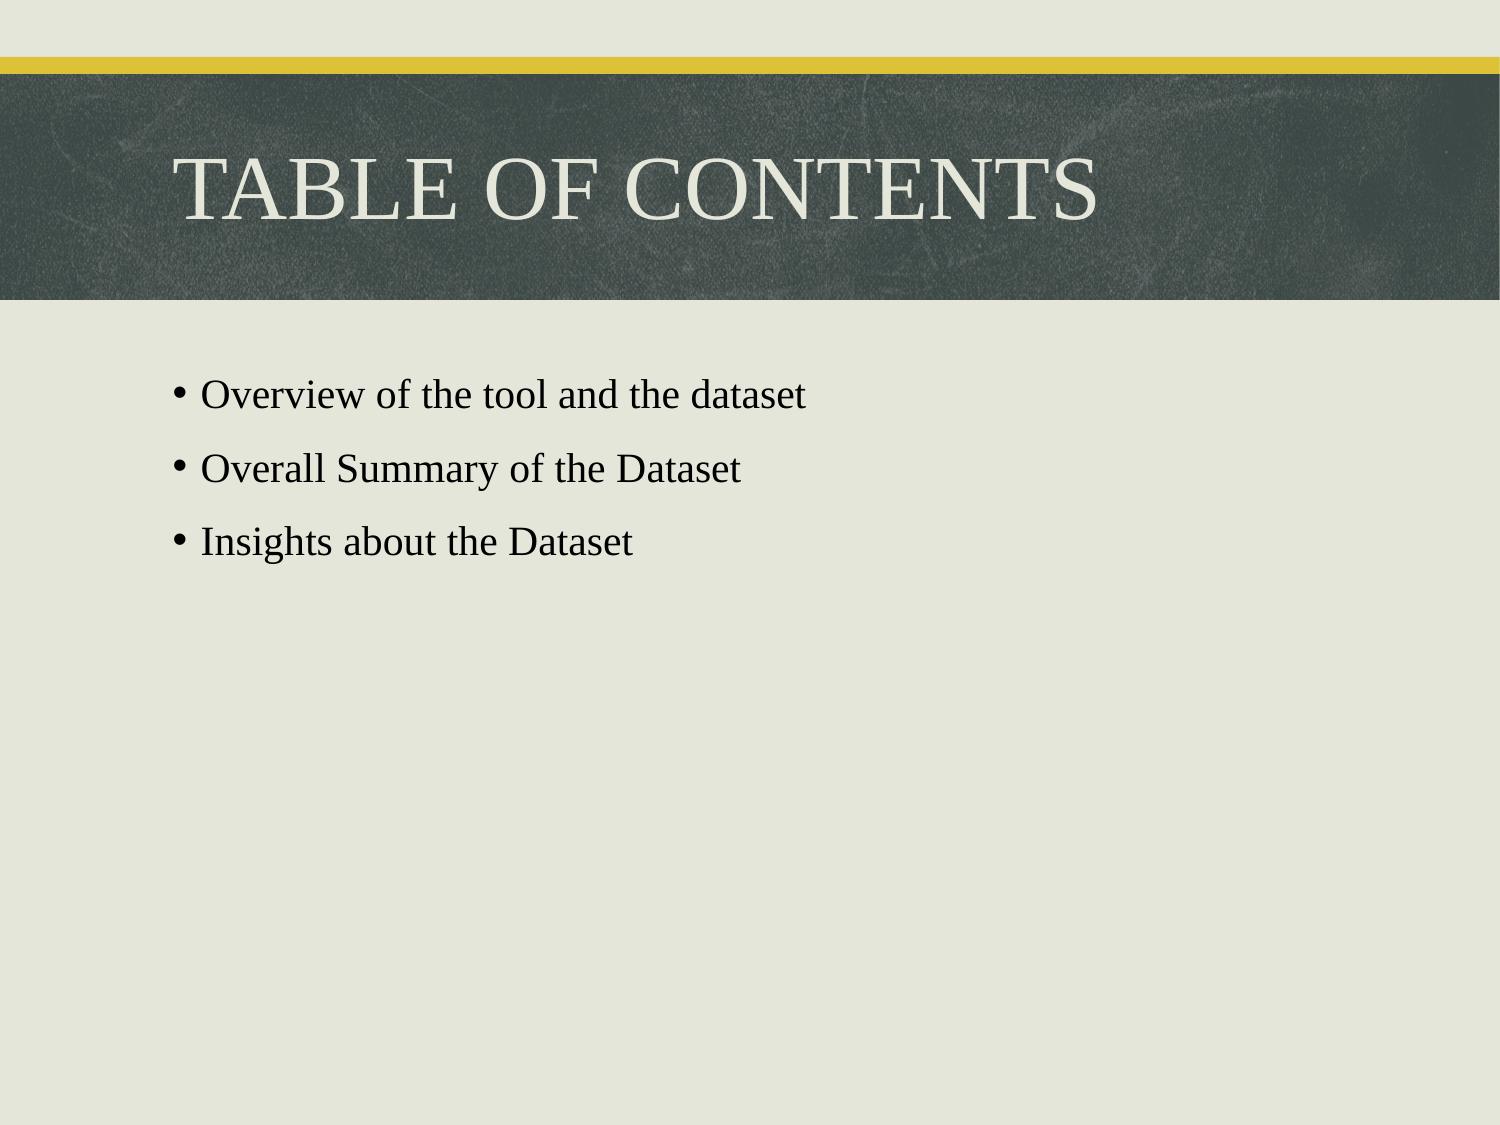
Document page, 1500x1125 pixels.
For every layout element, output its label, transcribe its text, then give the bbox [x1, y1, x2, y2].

picture [0, 74, 1500, 300]
title TABLE OF CONTENTS [157, 76, 1343, 300]
list Overview of the tool and the dataset Overall Summary of the Dataset Insights about the Dataset [157, 359, 1343, 1014]
